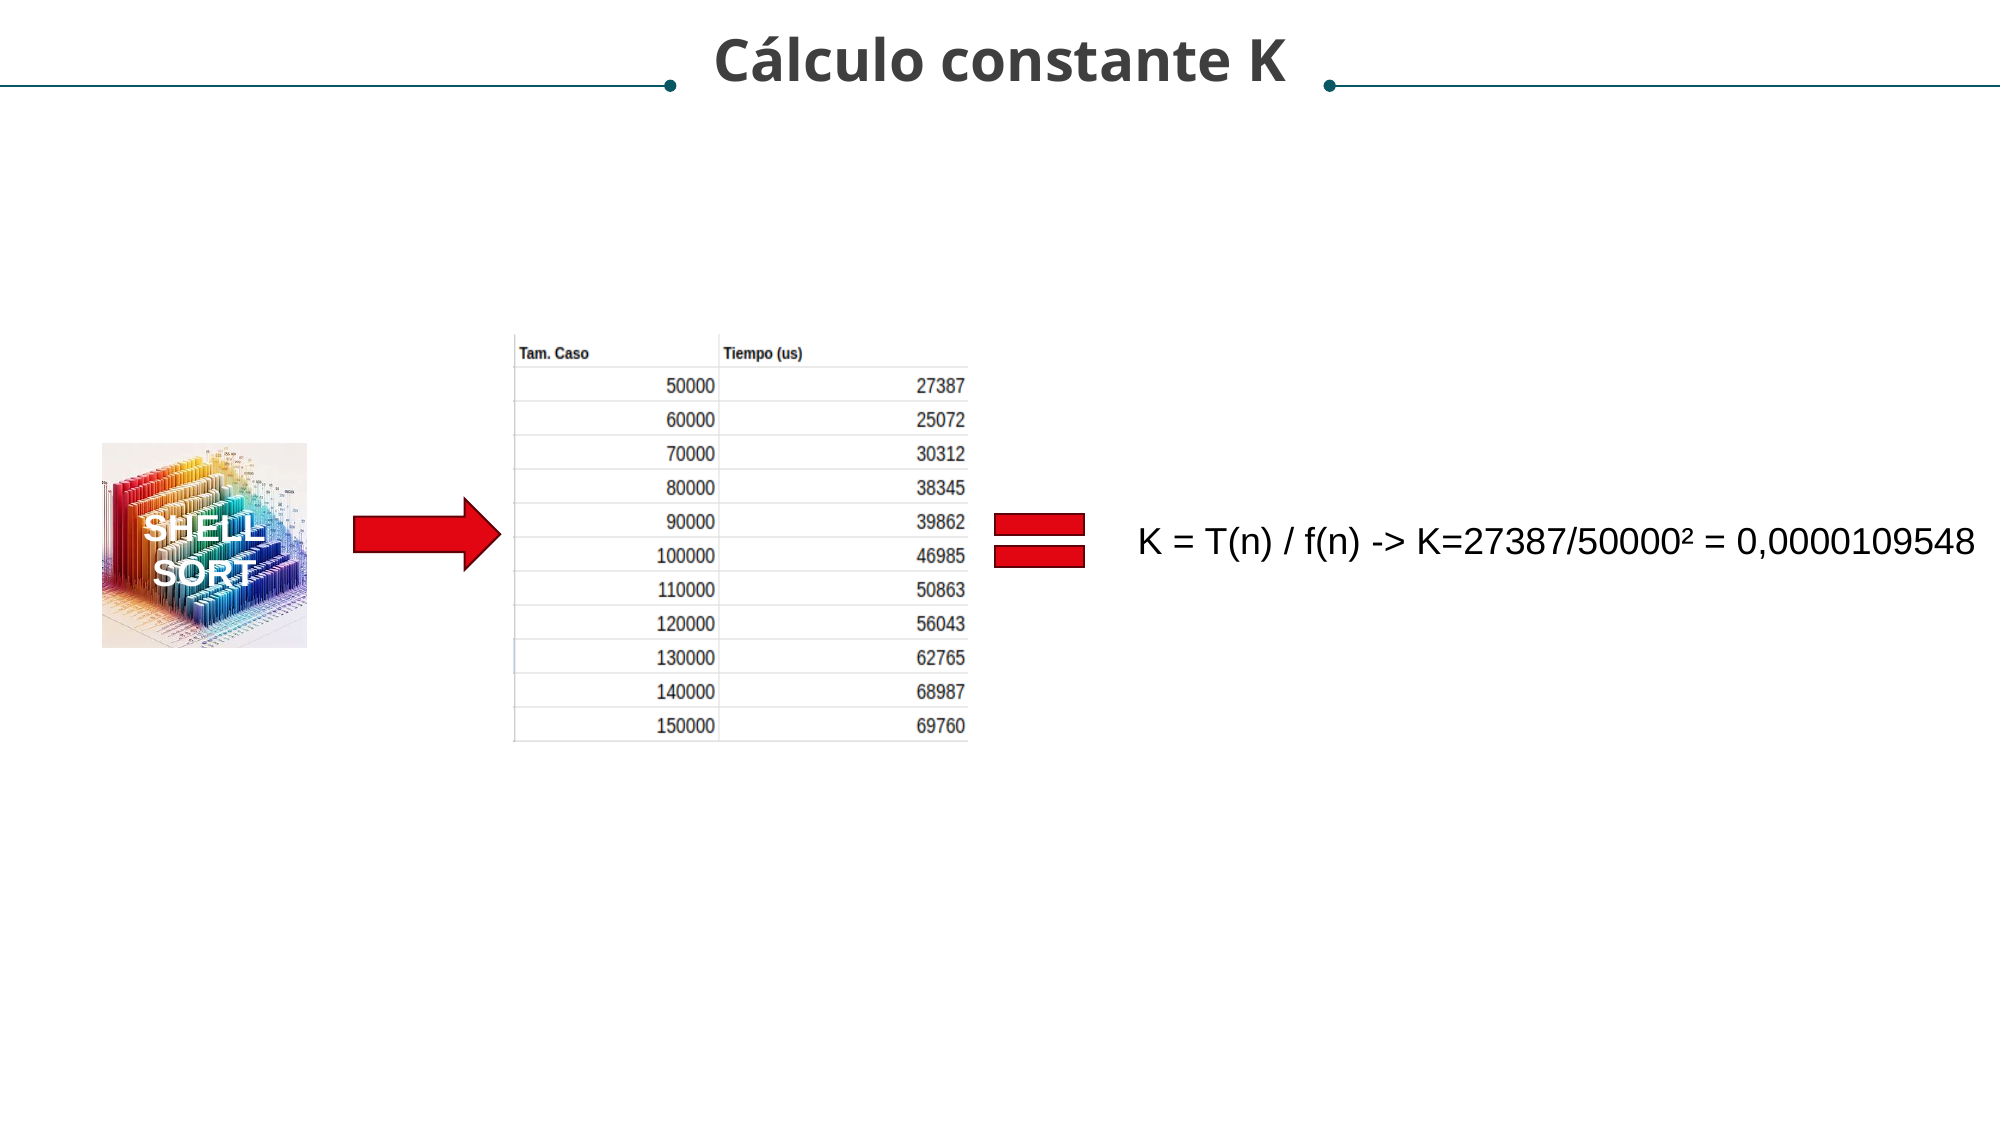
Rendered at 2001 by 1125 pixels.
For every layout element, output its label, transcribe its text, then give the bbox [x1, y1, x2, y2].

text_box Cálculo constante K [37, 31, 1963, 95]
text_box [354, 498, 501, 570]
text_box K = T(n) / f(n) -> K=27387/50000² = 0,0000109548 [973, 509, 2000, 570]
text_box SHELL SORT [311, 503, 318, 594]
picture [513, 334, 969, 742]
text_box SHELL SORT [92, 503, 97, 594]
picture [102, 443, 307, 648]
